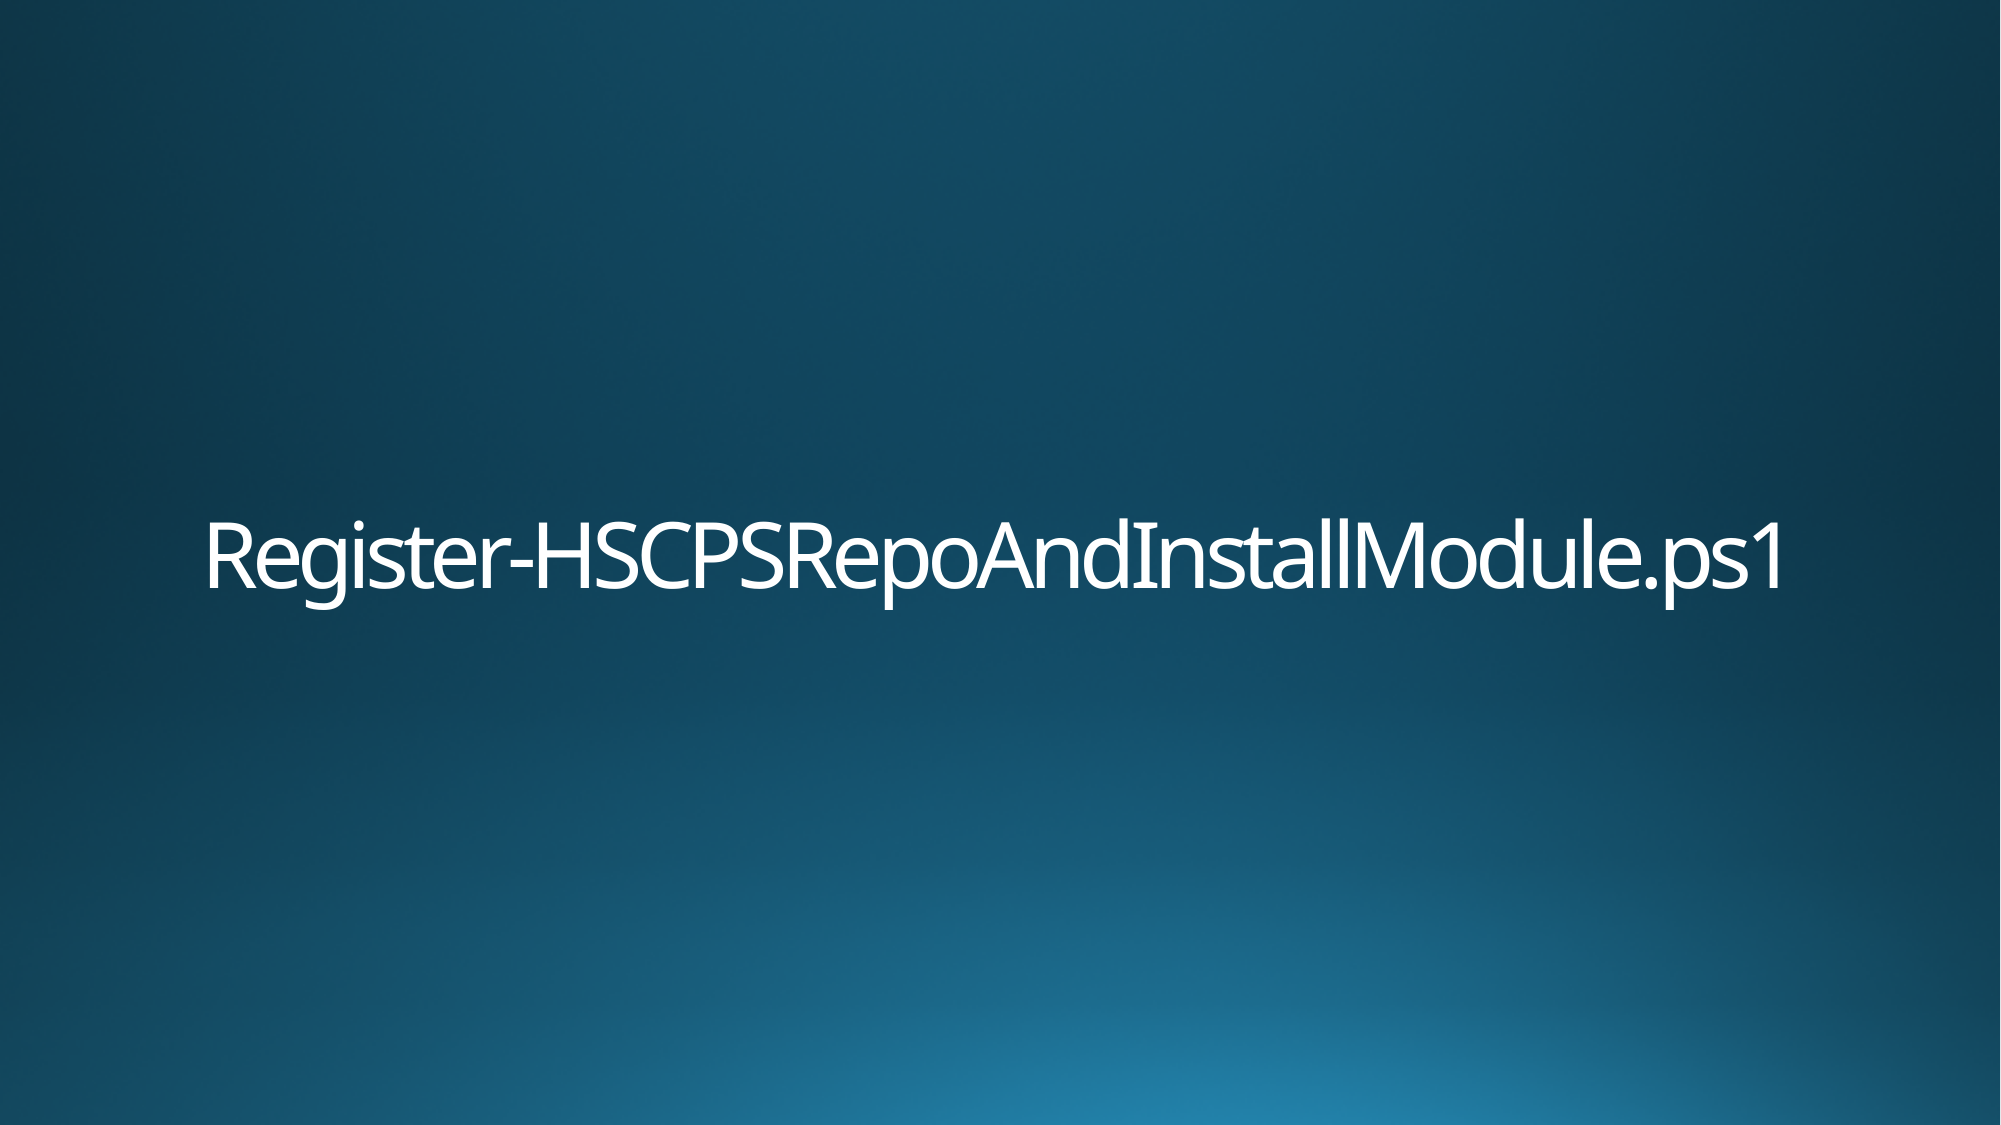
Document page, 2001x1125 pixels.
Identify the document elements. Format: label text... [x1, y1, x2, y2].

title Register-HSCPSRepoAndInstallModule.ps1 [102, 490, 1898, 634]
picture [0, 0, 2001, 1125]
